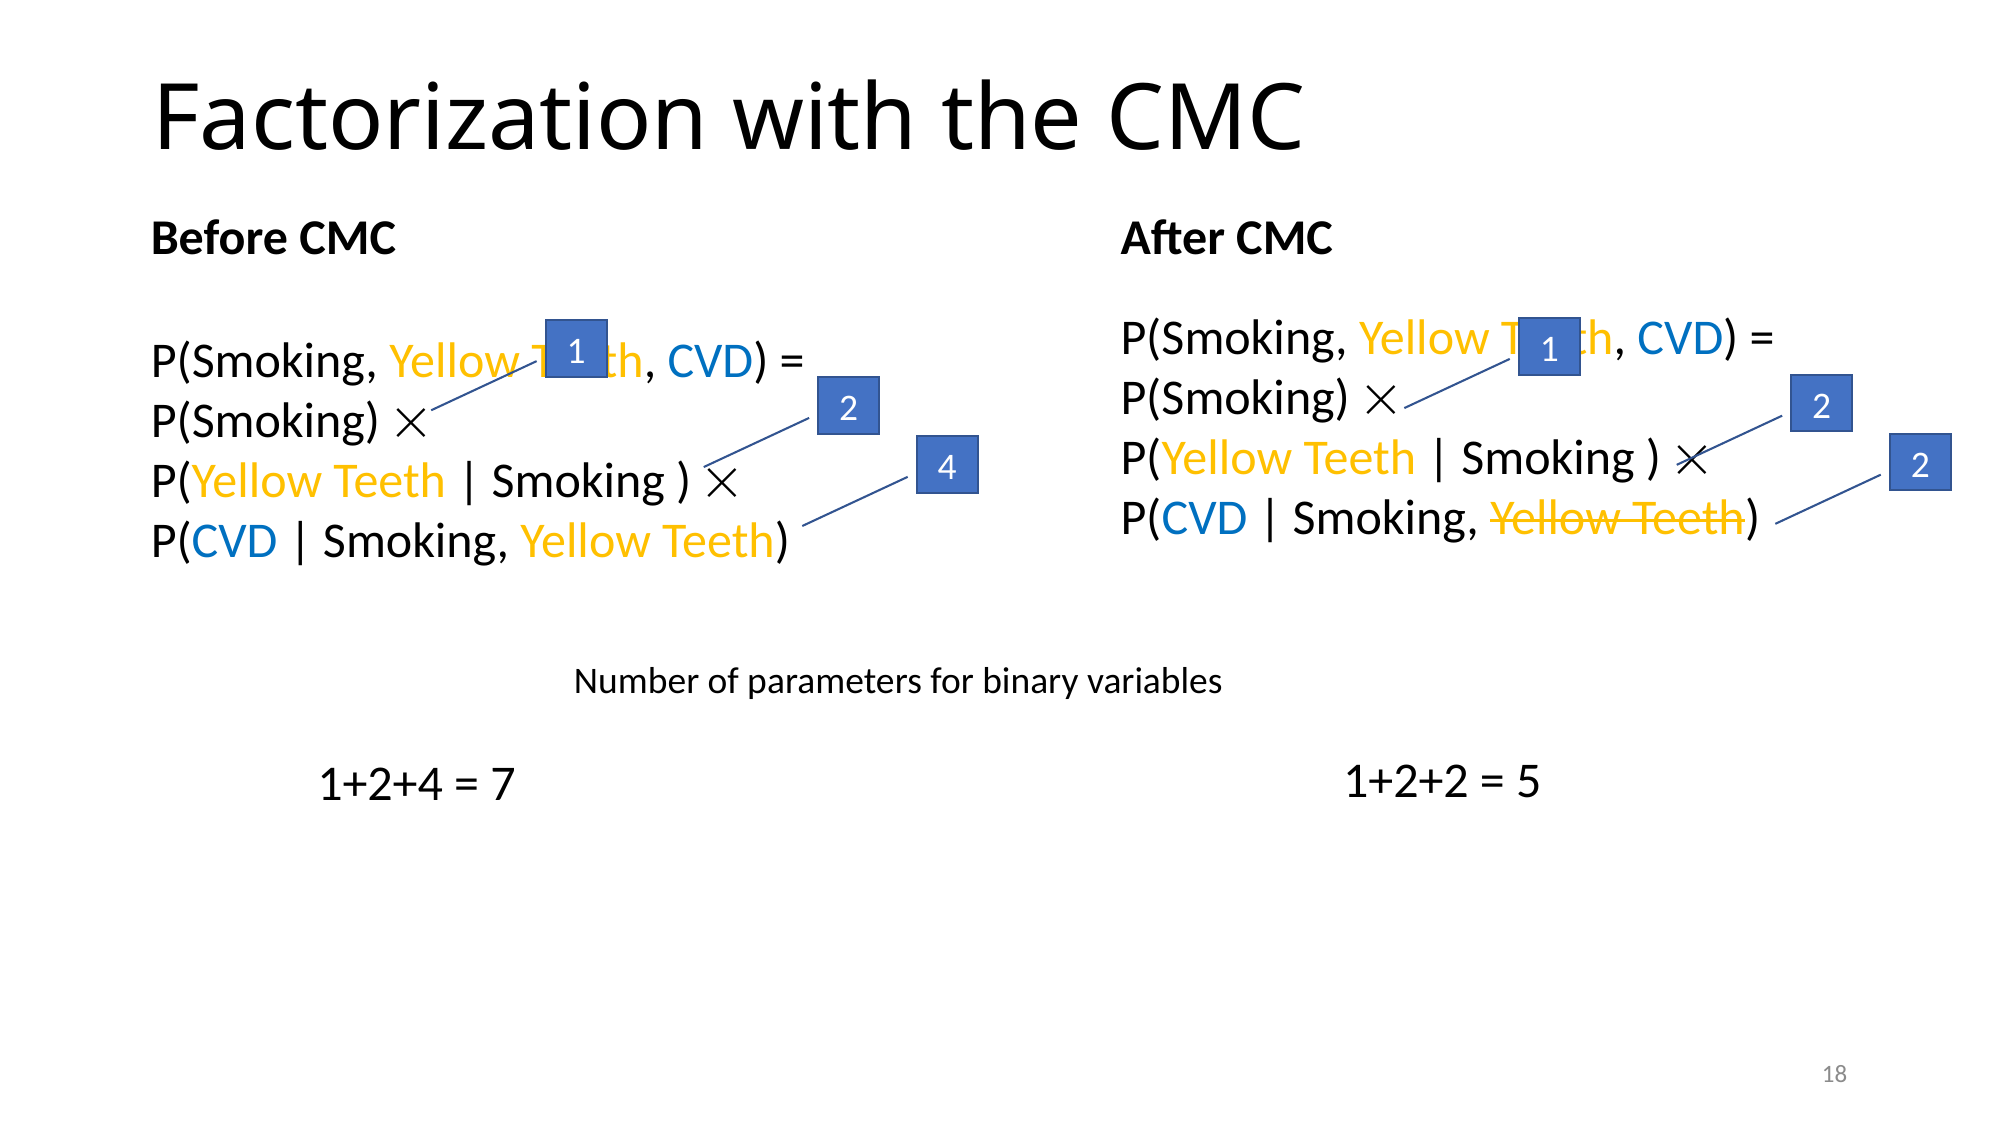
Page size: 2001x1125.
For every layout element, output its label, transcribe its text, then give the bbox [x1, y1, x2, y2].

text_box P(Smoking, Yellow Teeth, CVD) = P(Smoking)  P(Yellow Teeth | Smoking )  P(CVD | Smoking, Yellow Teeth) [1105, 297, 1926, 612]
text_box 4 [916, 435, 979, 494]
text_box 1 [545, 319, 608, 378]
text_box Number of parameters for binary variables [559, 649, 1440, 709]
text_box After CMC [1105, 197, 1621, 272]
text_box 2 [1676, 414, 1783, 466]
text_box 1+2+2 = 5 [1328, 740, 1580, 816]
text_box 2 [1774, 473, 1882, 525]
slide_number 18 [1412, 1042, 1863, 1103]
text_box Before CMC [136, 197, 651, 272]
text_box 2 [703, 416, 810, 469]
text_box 2 [1790, 374, 1853, 432]
text_box 2 [1889, 433, 1952, 491]
text_box 1 [1403, 358, 1511, 410]
text_box P(Smoking, Yellow Teeth, CVD) = P(Smoking)  P(Yellow Teeth | Smoking )  P(CVD | Smoking, Yellow Teeth) [136, 320, 956, 635]
text_box 1 [1518, 317, 1581, 376]
title Factorization with the CMC [137, 59, 1863, 180]
text_box 1+2+4 = 7 [302, 742, 554, 818]
text_box 2 [817, 376, 880, 435]
text_box 1 [430, 360, 538, 412]
text_box 4 [801, 475, 909, 527]
